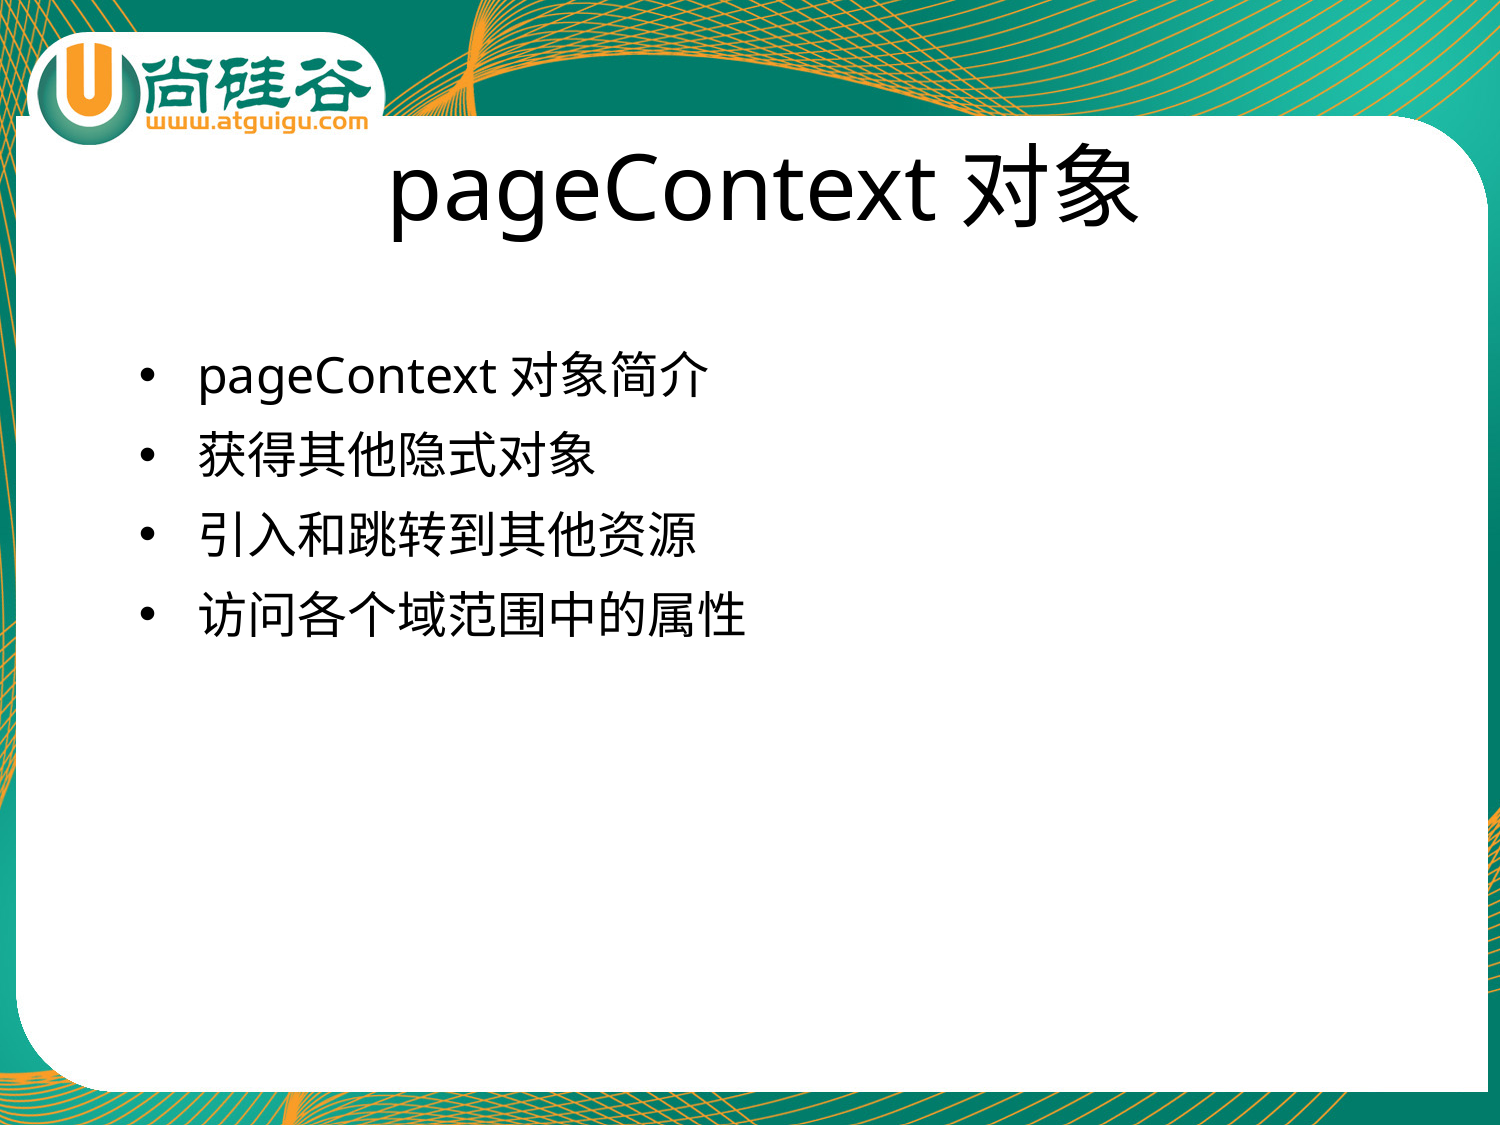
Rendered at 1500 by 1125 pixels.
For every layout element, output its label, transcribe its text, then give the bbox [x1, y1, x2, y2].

list pageContext对象简介 获得其他隐式对象 引入和跳转到其他资源 访问各个域范围中的属性 [123, 336, 1105, 809]
title pageContext对象 [100, 113, 1451, 255]
picture [0, 0, 1500, 1125]
